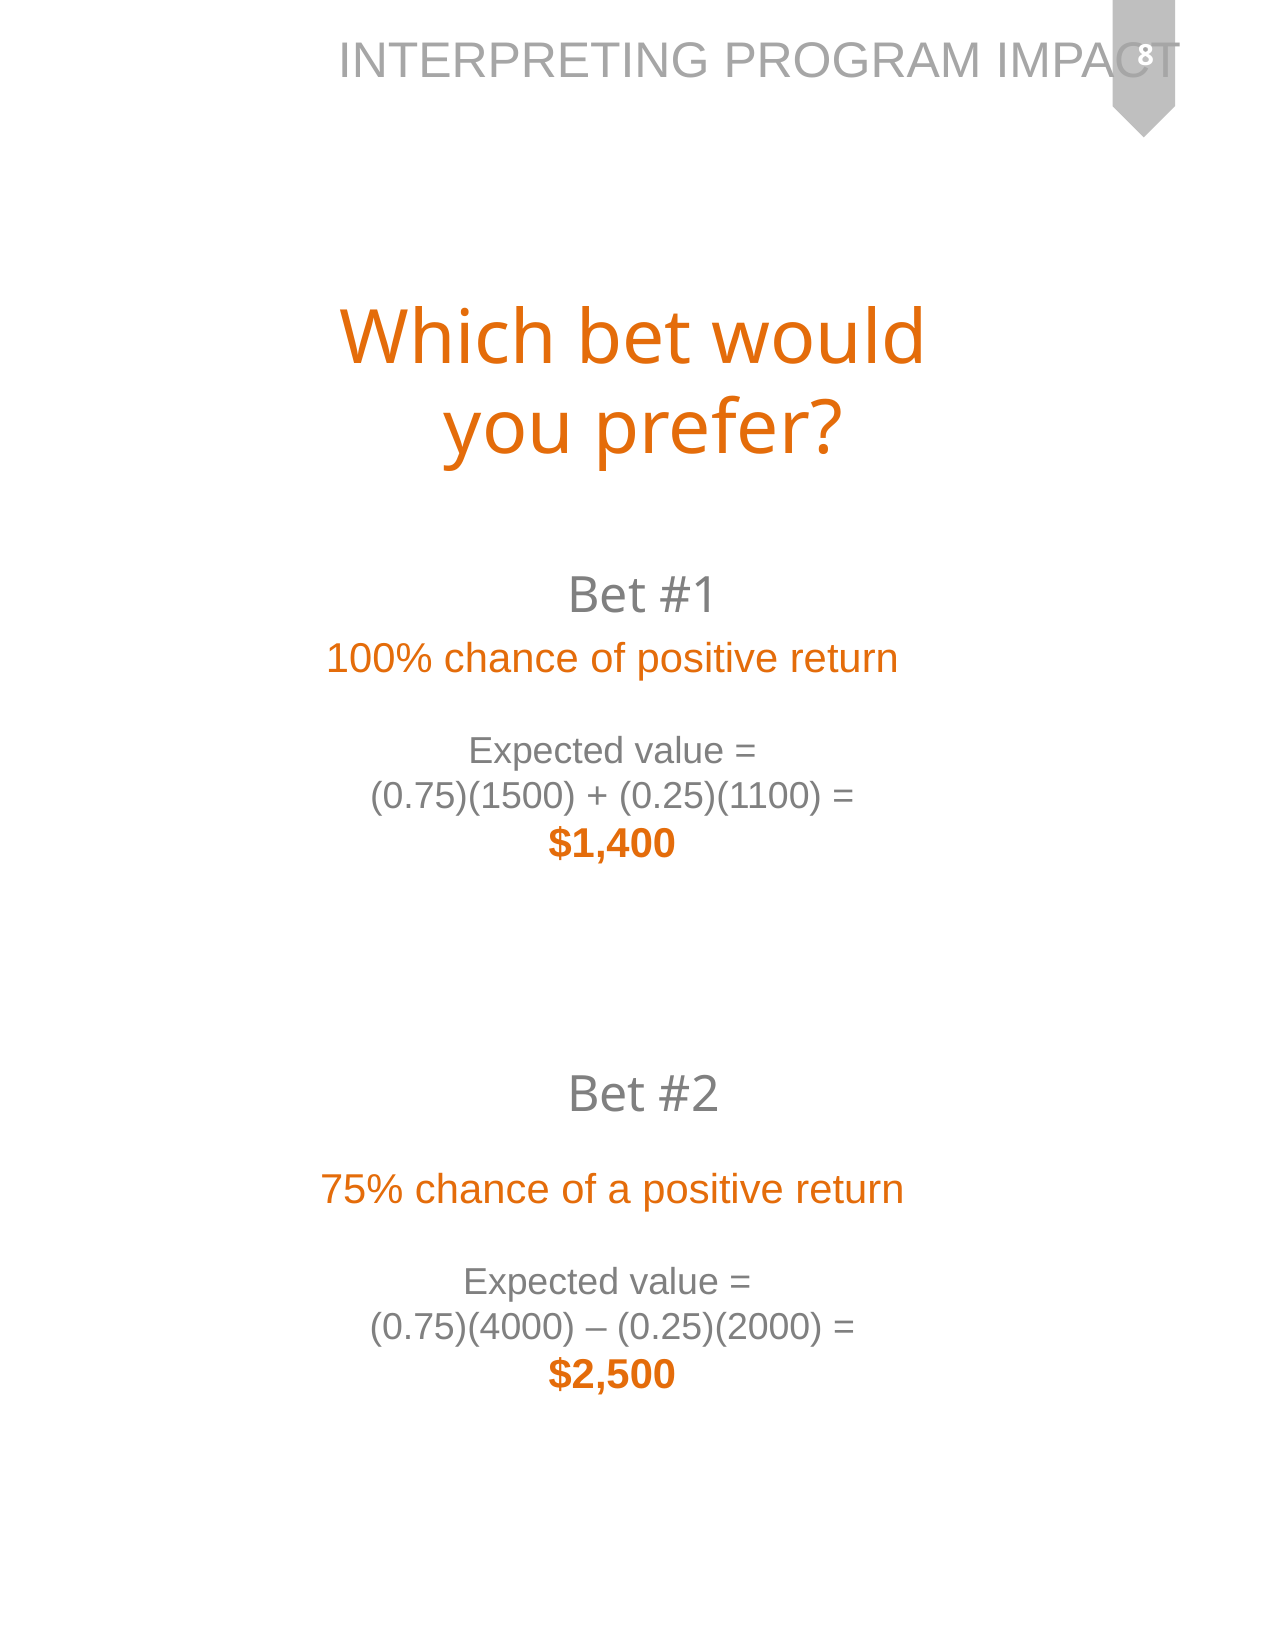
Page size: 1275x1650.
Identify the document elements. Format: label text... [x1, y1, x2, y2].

text_box 75% chance of a positive return Expected value = (0.75)(4000) – (0.25)(2000) = $2,500 [165, 1154, 1060, 1404]
text_box Which bet would you prefer? [87, 281, 1200, 477]
text_box Bet #2 [112, 1054, 1175, 1129]
text_box Bet #1 [112, 554, 1175, 630]
slide_number 8 [1089, 12, 1202, 101]
text_box 100% chance of positive return Expected value = (0.75)(1500) + (0.25)(1100) = $1,400 [165, 630, 1060, 874]
